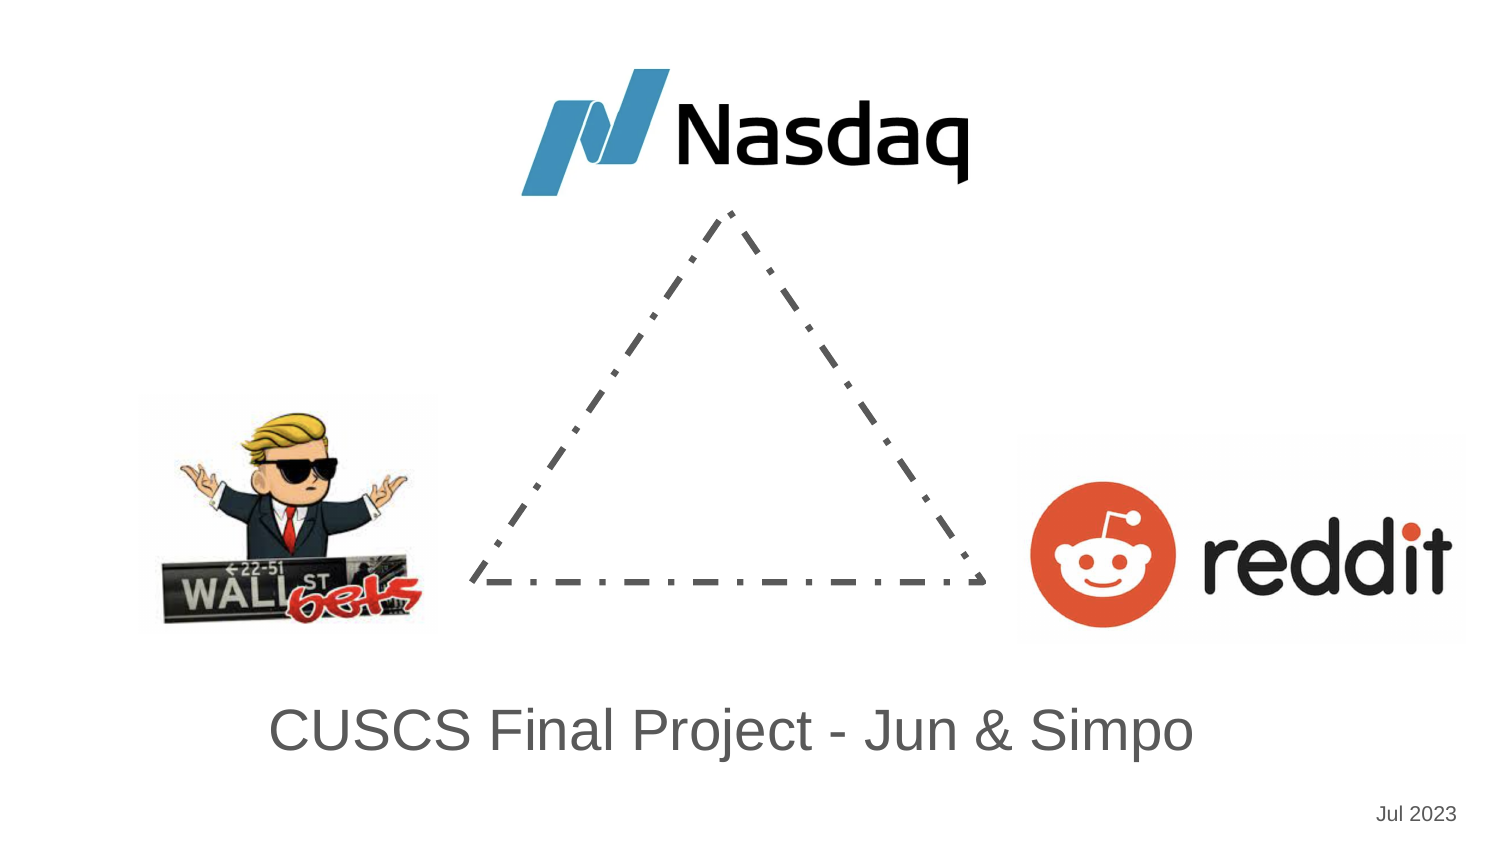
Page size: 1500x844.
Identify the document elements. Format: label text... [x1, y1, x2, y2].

text_box [471, 235, 984, 583]
subtitle Jul 2023 [1277, 787, 1500, 842]
picture [137, 394, 438, 634]
picture [487, 17, 1014, 228]
picture [1017, 434, 1466, 644]
subtitle CUSCS Final Project - Jun & Simpo [33, 682, 1432, 813]
